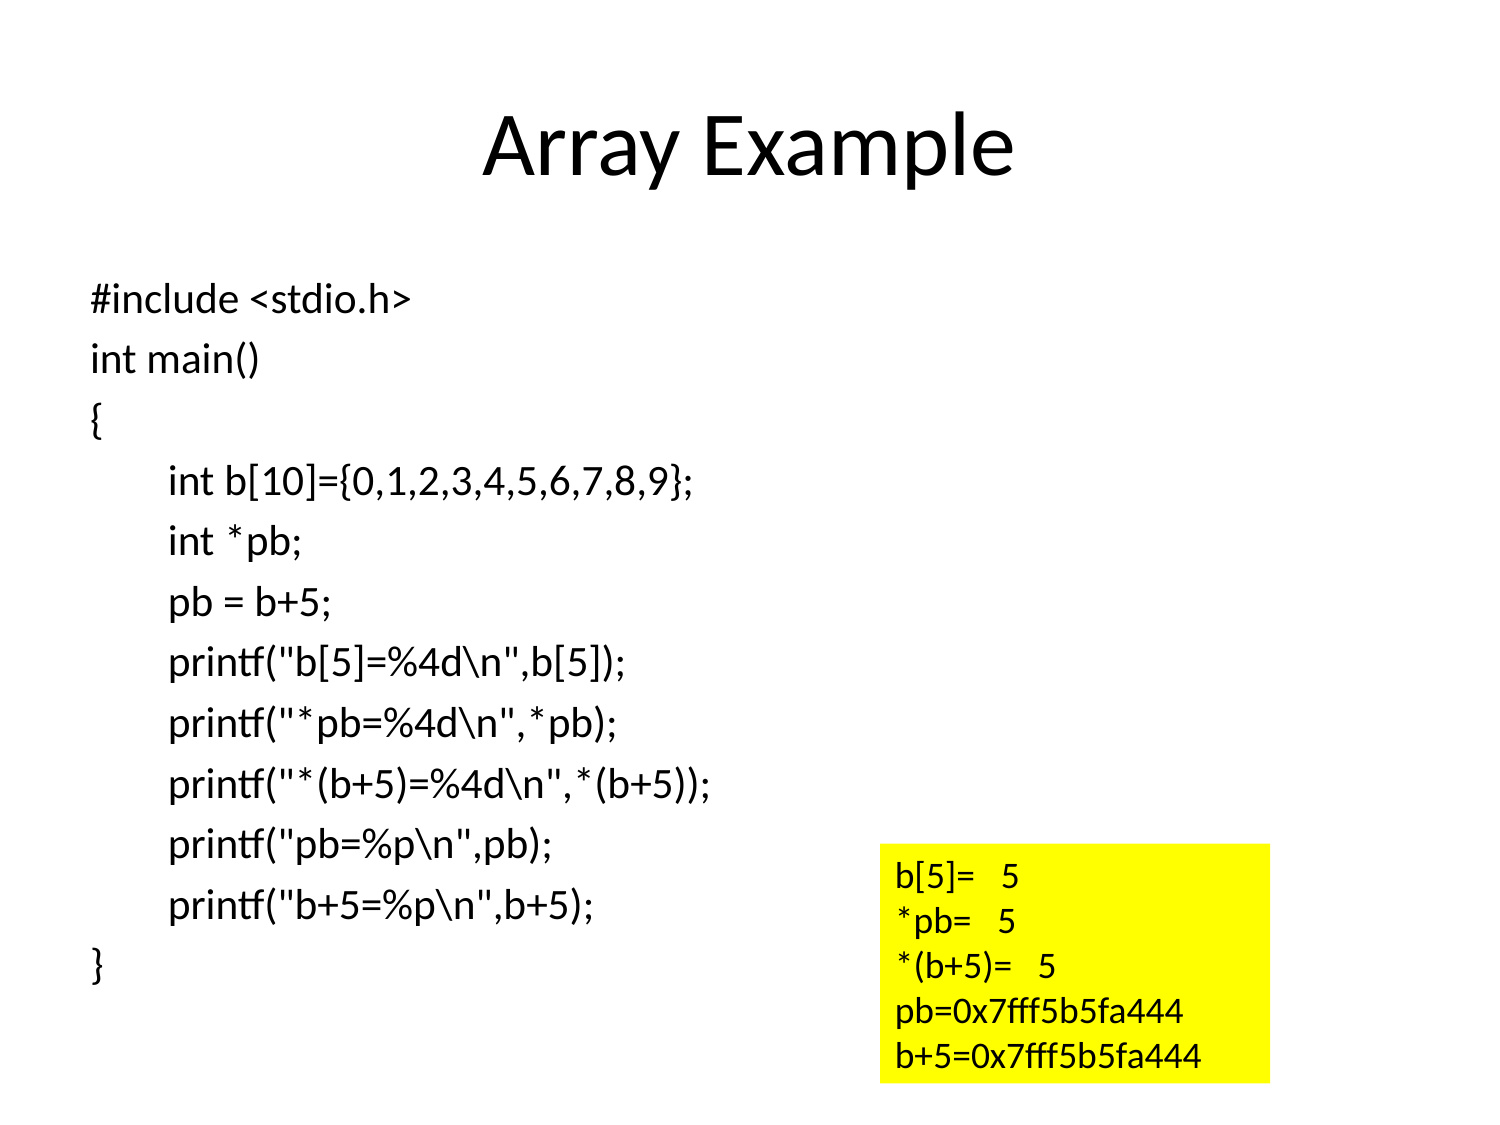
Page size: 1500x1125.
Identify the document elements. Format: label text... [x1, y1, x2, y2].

list #include <stdio.h> int main() { int b[10]={0,1,2,3,4,5,6,7,8,9}; int *pb; pb = b+5; printf("b[5]=%4d\n",b[5]); printf("*pb=%4d\n",*pb); printf("*(b+5)=%4d\n",*(b+5)); printf("pb=%p\n",pb); printf("b+5=%p\n",b+5); } [75, 262, 1425, 1005]
title Array Example [75, 45, 1425, 233]
text_box b[5]= 5 *pb= 5 *(b+5)= 5 pb=0x7fff5b5fa444 b+5=0x7fff5b5fa444 [880, 843, 1271, 1084]
